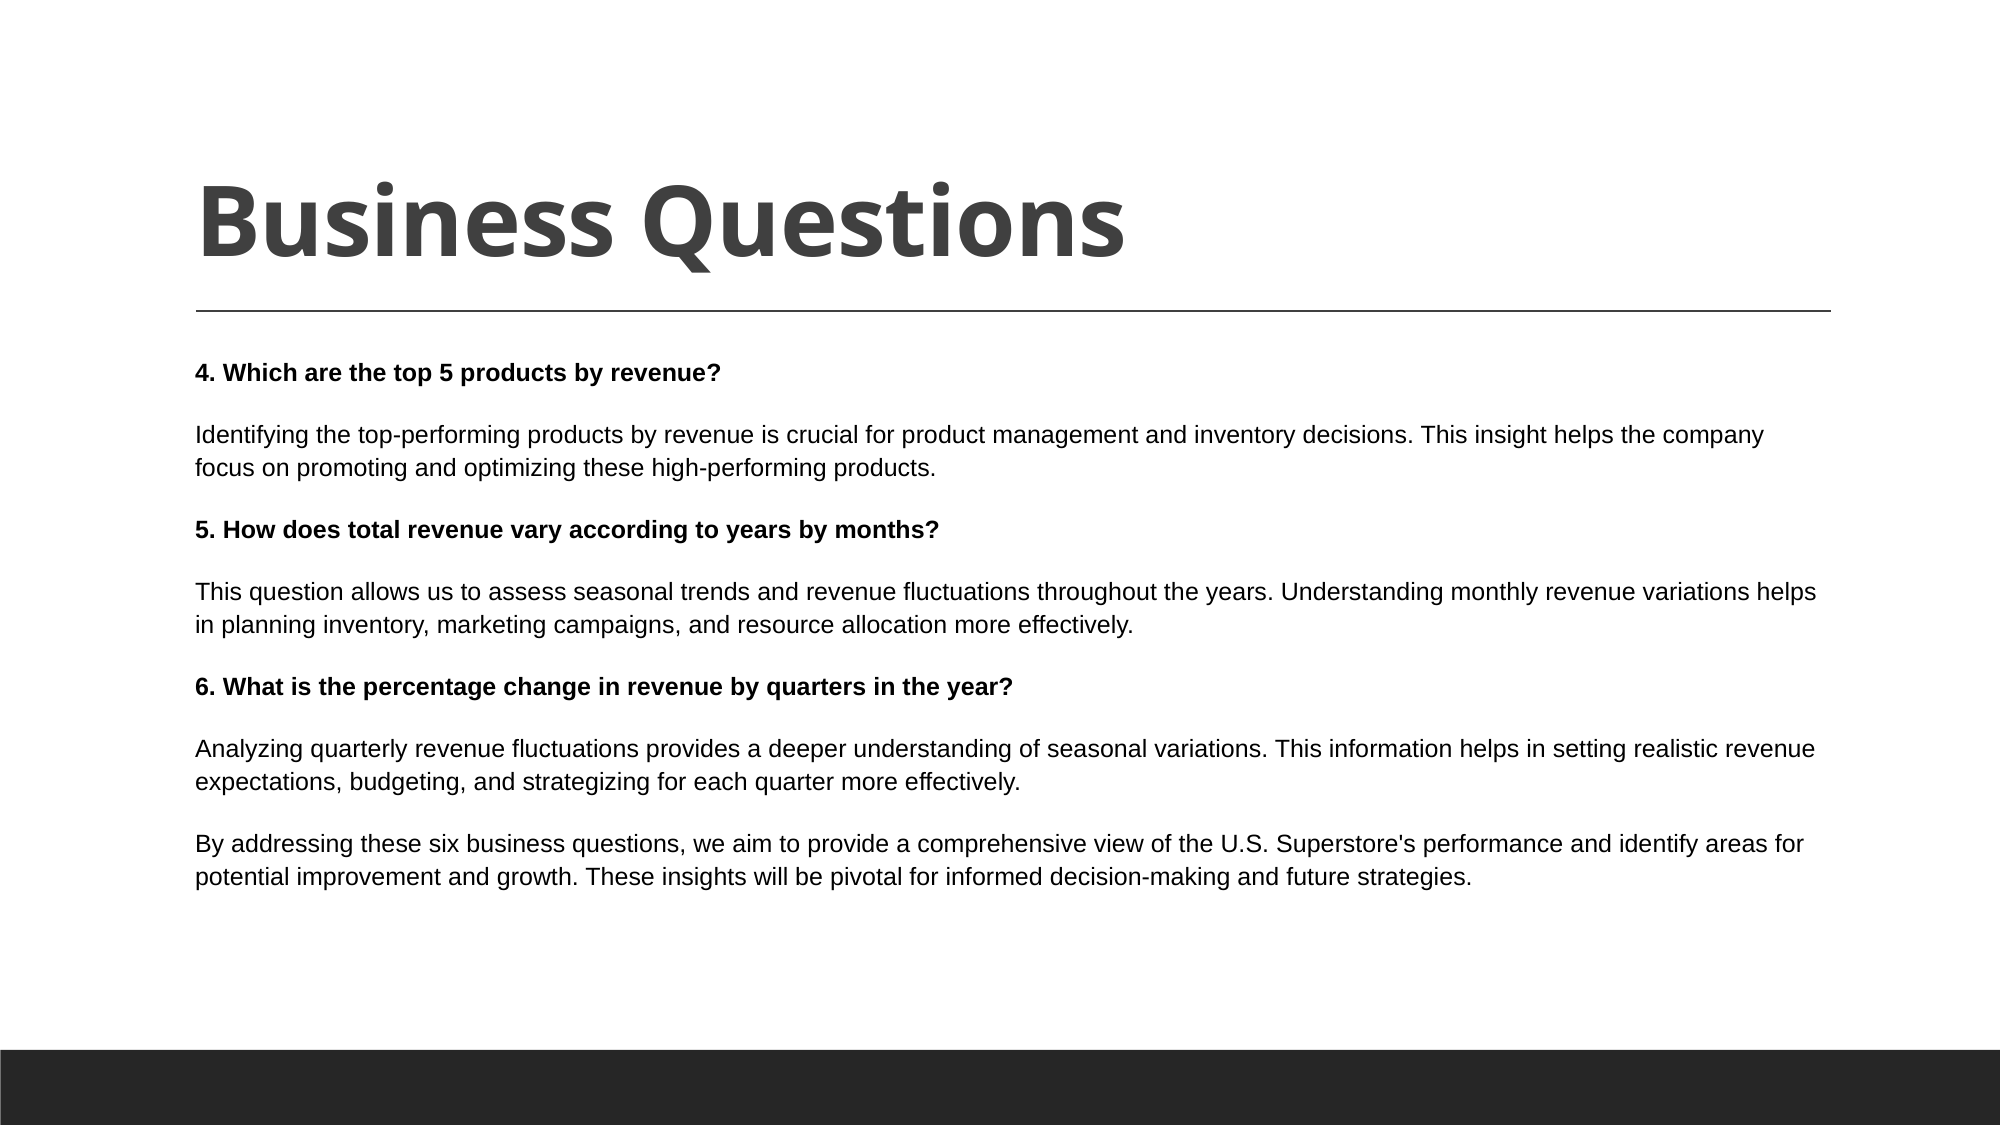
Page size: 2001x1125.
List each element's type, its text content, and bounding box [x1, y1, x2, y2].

title Business Questions [180, 47, 1830, 285]
list 4. Which are the top 5 products by revenue? Identifying the top-performing products by revenue is crucial for product management and inventory decisions. This insight helps the company focus on promoting and optimizing these high-performing products. 5. How does total revenue vary according to years by months? This question allows us to assess seasonal trends and revenue fluctuations throughout the years. Understanding monthly revenue variations helps in planning inventory, marketing campaigns, and resource allocation more effectively. 6. What is the percentage change in revenue by quarters in the year? Analyzing quarterly revenue fluctuations provides a deeper understanding of seasonal variations. This information helps in setting realistic revenue expectations, budgeting, and strategizing for each quarter more effectively. By addressing these six business questions, we aim to provide a comprehensive view of the U.S. Superstore's performance and identify areas for potential improvement and growth. These insights will be pivotal for informed decision-making and future strategies. [180, 345, 1830, 963]
